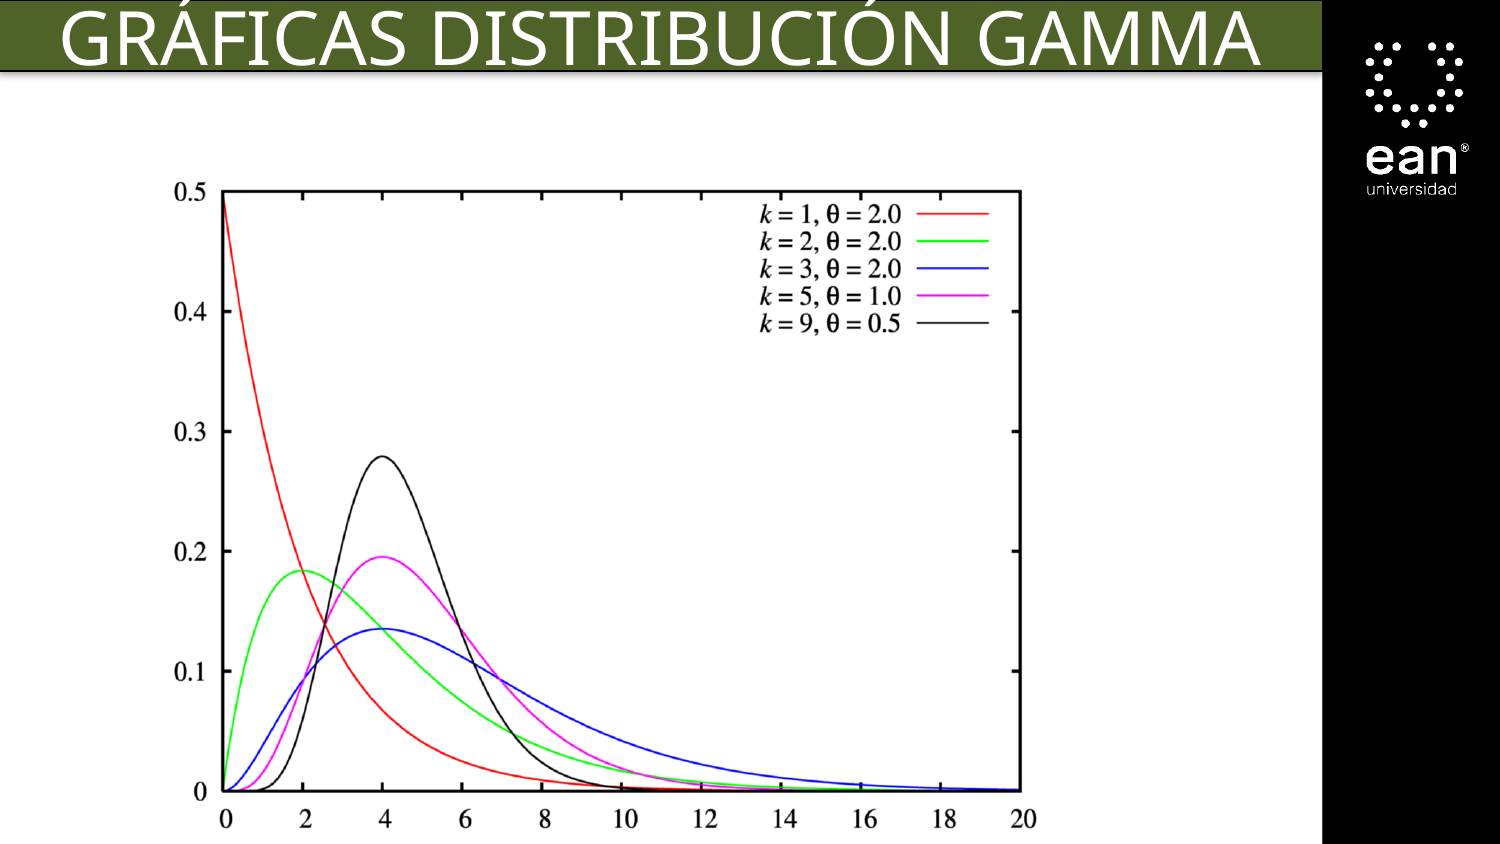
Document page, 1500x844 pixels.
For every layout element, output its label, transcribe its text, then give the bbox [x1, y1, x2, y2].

picture [0, 0, 1500, 844]
text_box GRÁFICAS DISTRIBUCIÓN GAMMA [0, 0, 1323, 72]
